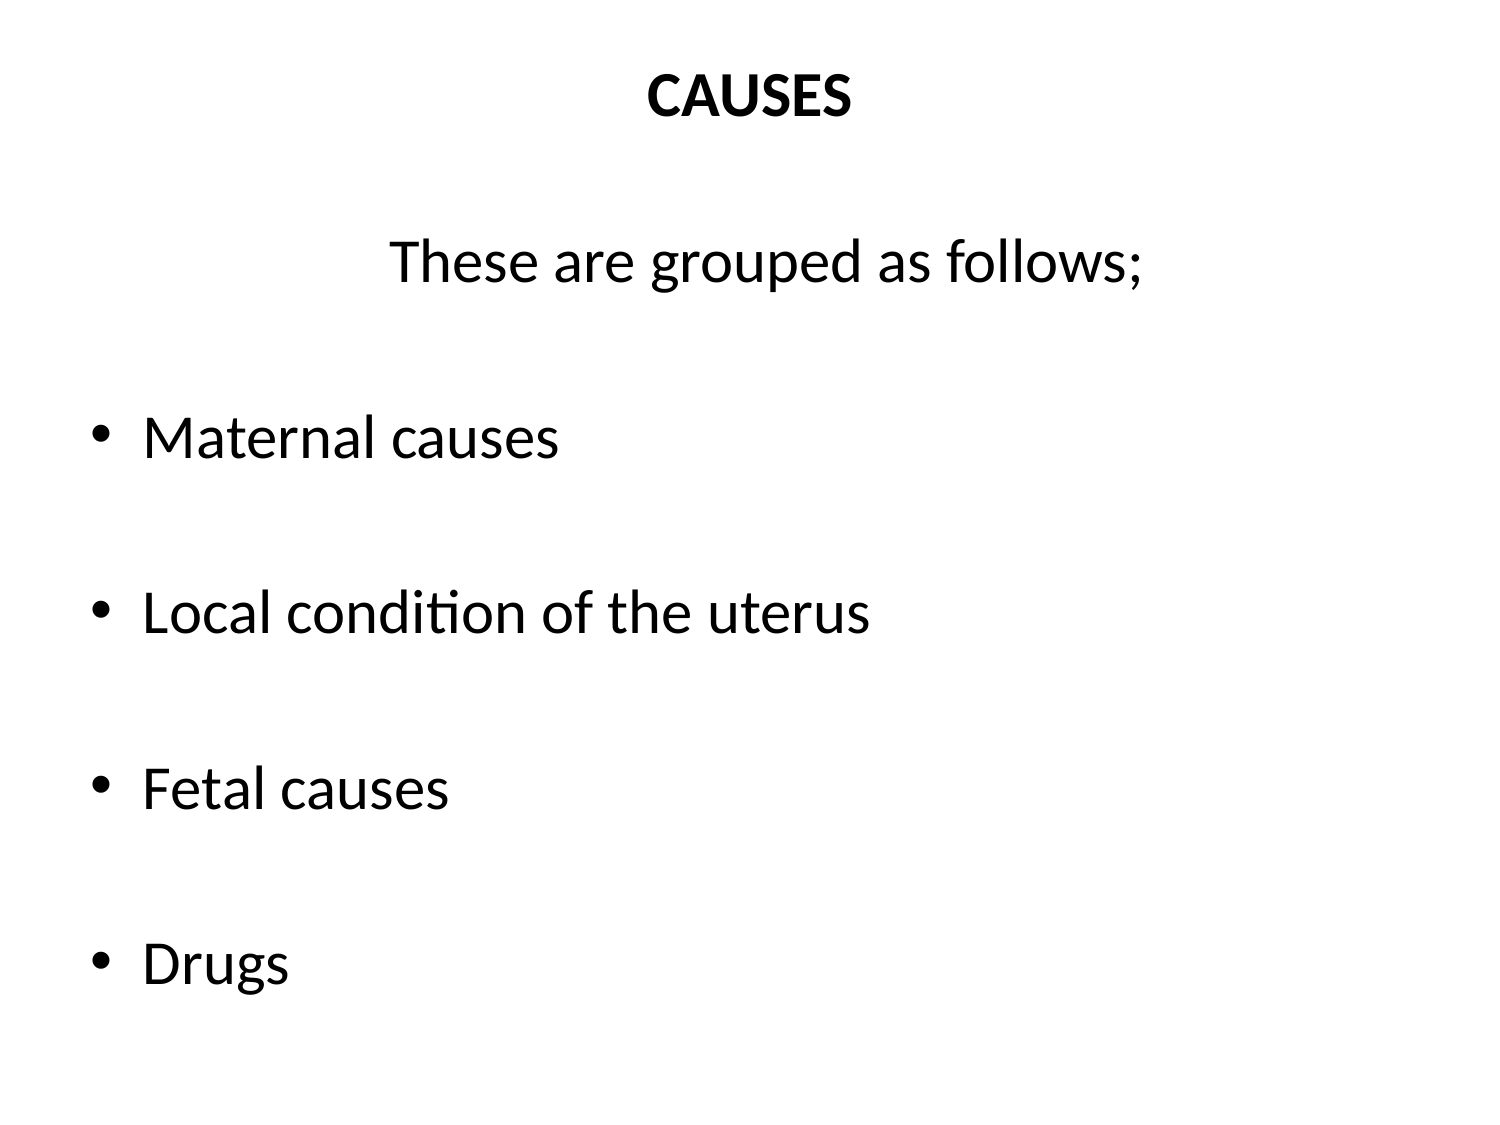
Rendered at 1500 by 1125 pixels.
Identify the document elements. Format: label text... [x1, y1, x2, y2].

list These are grouped as follows; Maternal causes Local condition of the uterus Fetal causes Drugs [75, 212, 1425, 1005]
title CAUSES [75, 45, 1425, 138]
